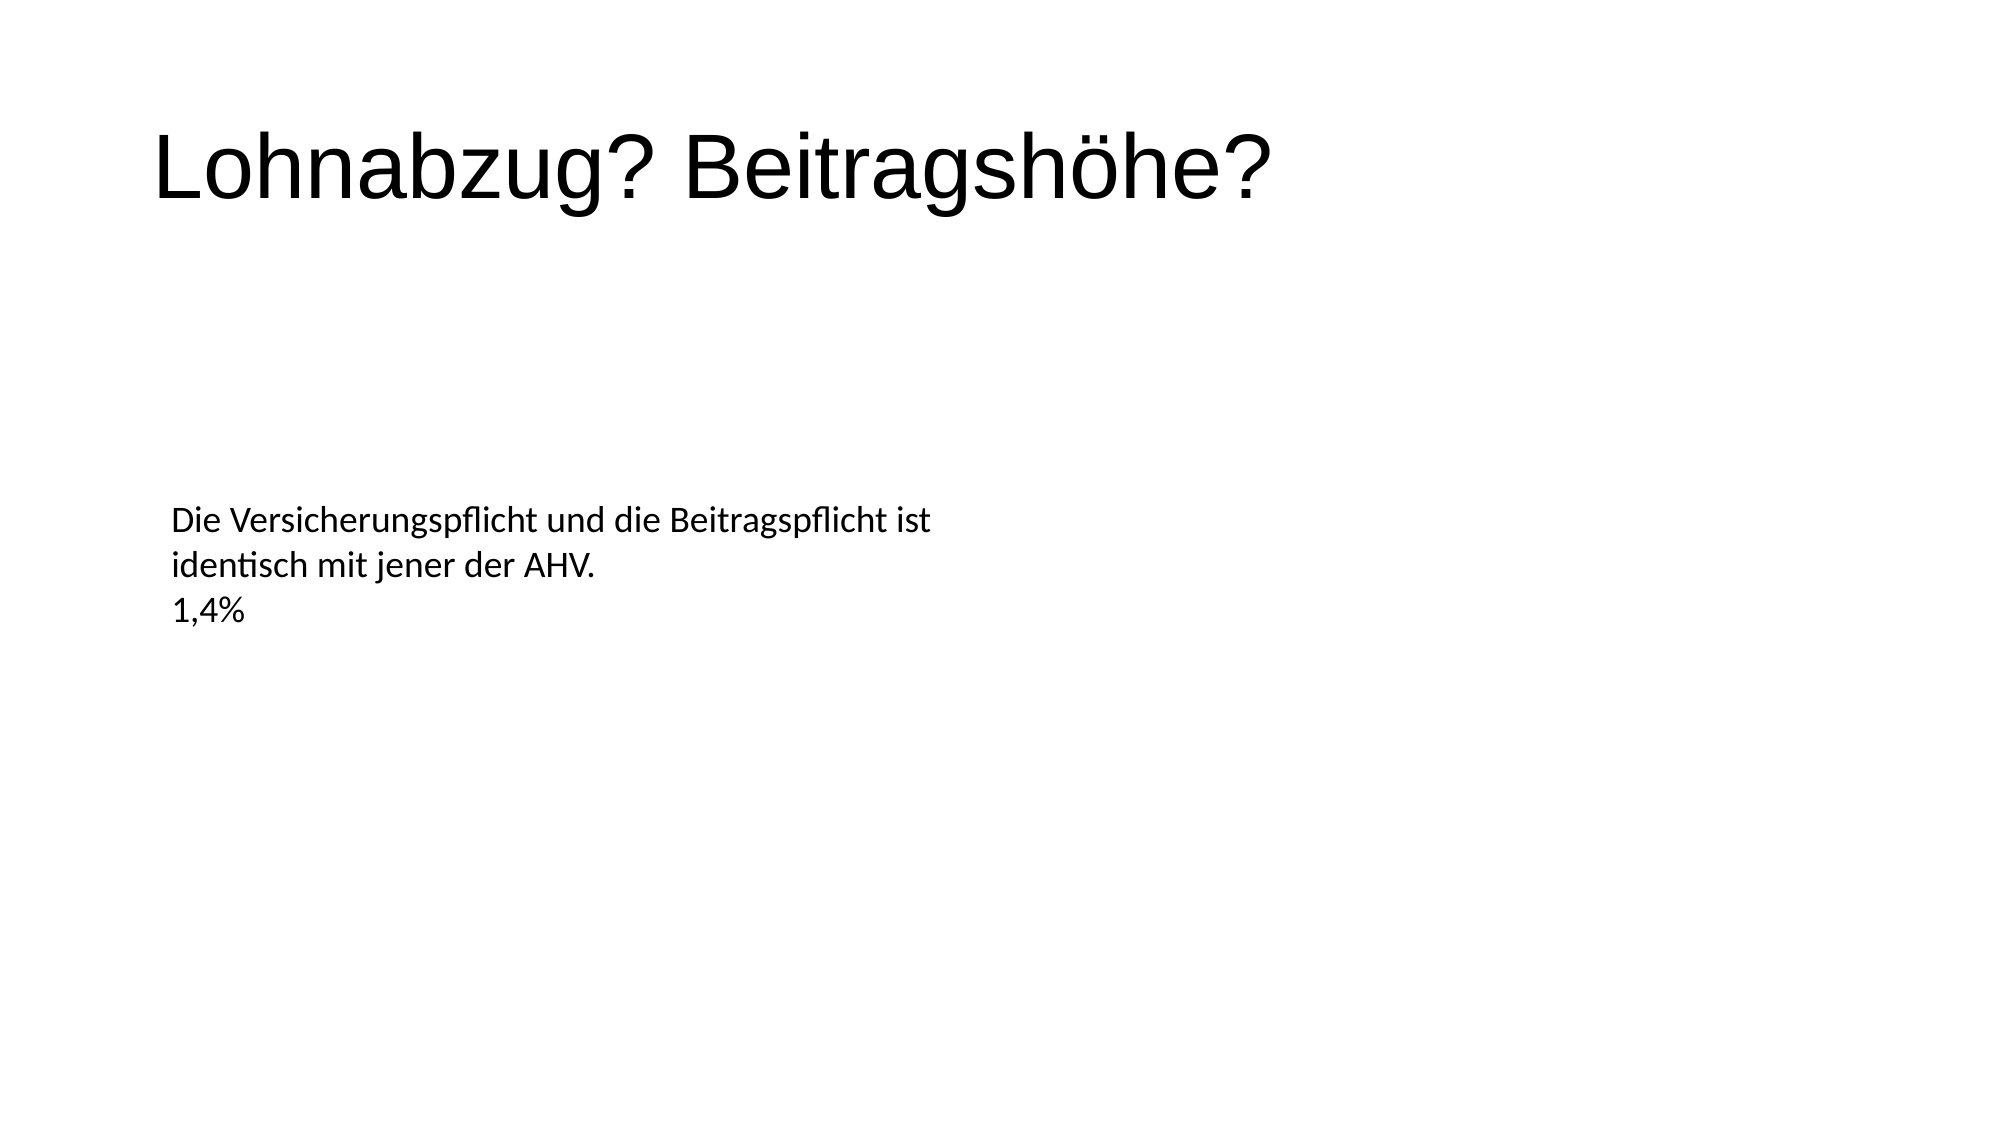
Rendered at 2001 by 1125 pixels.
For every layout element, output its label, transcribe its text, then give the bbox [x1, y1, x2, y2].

text_box Die Versicherungspflicht und die Beitragspflicht ist identisch mit jener der AHV. 1,4% [156, 487, 1075, 638]
title Lohnabzug? Beitragshöhe? [137, 59, 1863, 278]
